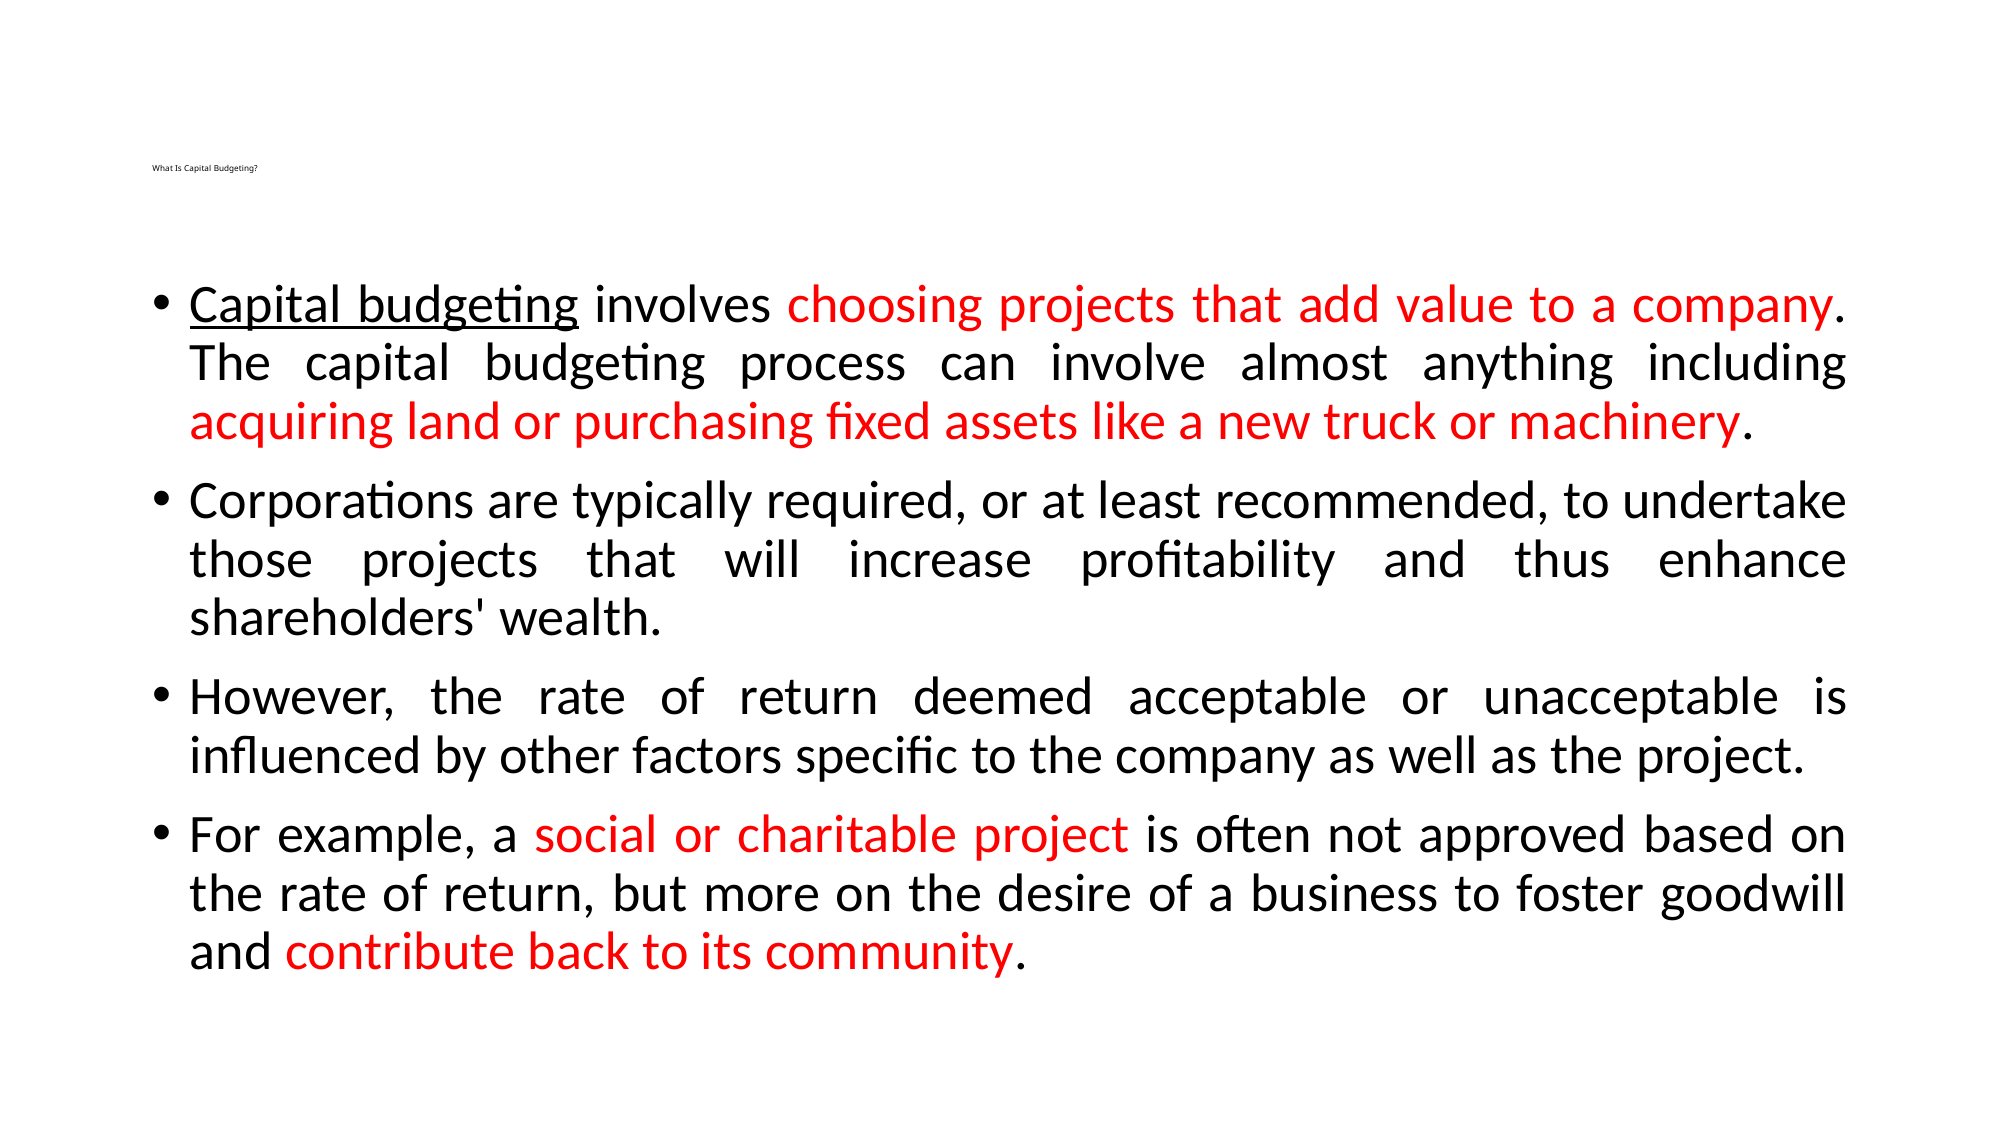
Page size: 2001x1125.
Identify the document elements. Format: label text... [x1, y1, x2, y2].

list Capital budgeting involves choosing projects that add value to a company. The capital budgeting process can involve almost anything including acquiring land or purchasing fixed assets like a new truck or machinery. Corporations are typically required, or at least recommended, to undertake those projects that will increase profitability and thus enhance shareholders' wealth. However, the rate of return deemed acceptable or unacceptable is influenced by other factors specific to the company as well as the project. For example, a social or charitable project is often not approved based on the rate of return, but more on the desire of a business to foster goodwill and contribute back to its community. [137, 267, 1863, 1014]
title What Is Capital Budgeting? [137, 59, 1863, 267]
